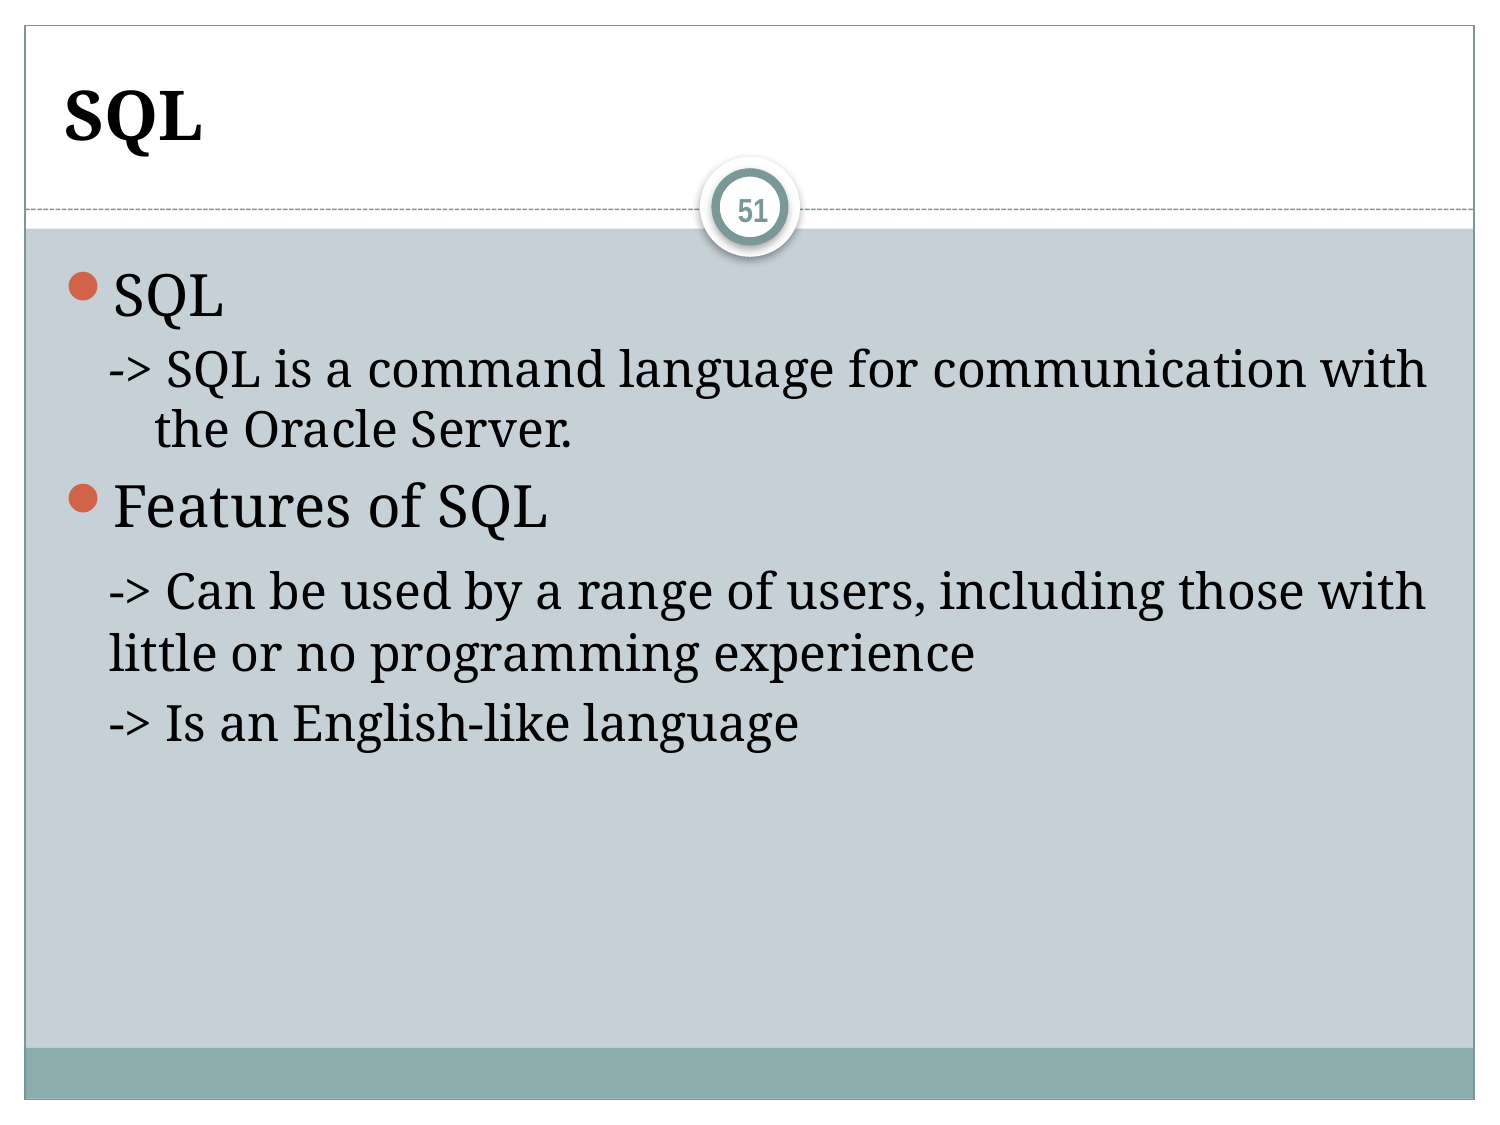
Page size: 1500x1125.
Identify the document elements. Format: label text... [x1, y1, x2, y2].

title SQL [49, 37, 1450, 163]
list SQL -> SQL is a command language for communication with the Oracle Server. Features of SQL -> Can be used by a range of users, including those with little or no programming experience -> Is an English-like language [49, 250, 1445, 1001]
slide_number 51 [715, 168, 791, 241]
